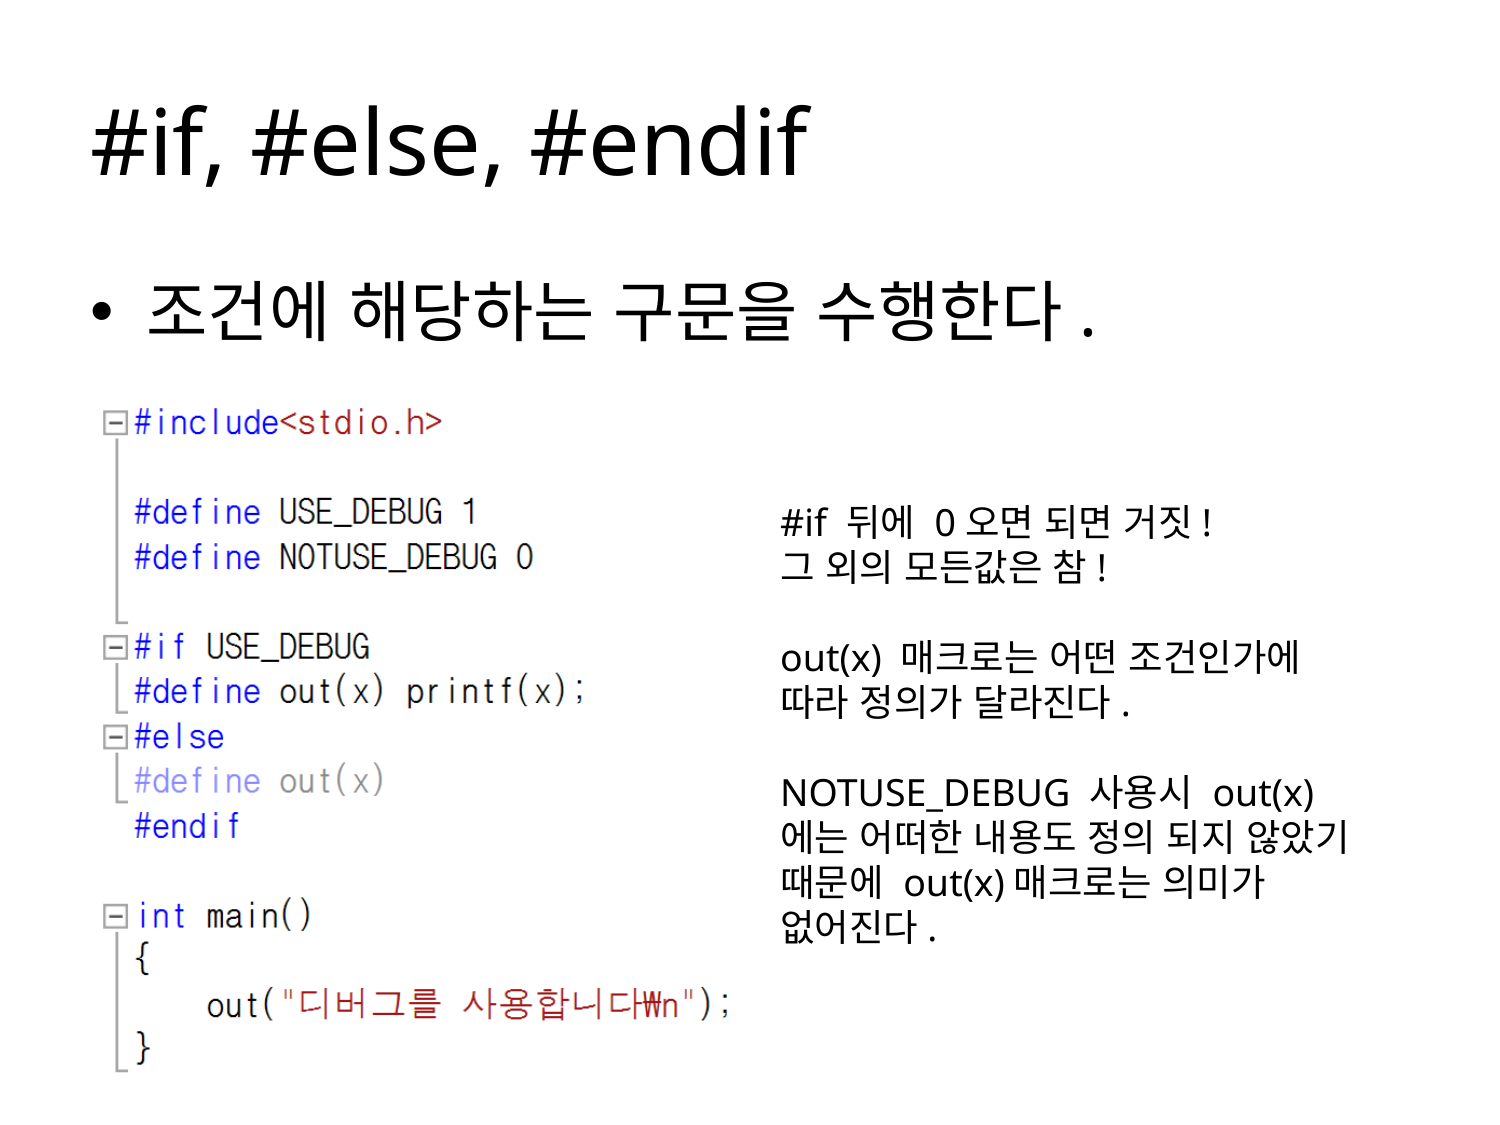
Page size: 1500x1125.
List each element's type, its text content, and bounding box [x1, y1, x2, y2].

list 조건에 해당하는 구문을 수행한다. [75, 262, 1425, 1005]
text_box #if 뒤에 0오면 되면 거짓! 그 외의 모든값은 참! out(x) 매크로는 어떤 조건인가에 따라 정의가 달라진다. NOTUSE_DEBUG 사용시 out(x)에는 어떠한 내용도 정의 되지 않았기 때문에 out(x)매크로는 의미가 없어진다. [765, 491, 1380, 957]
picture [100, 405, 741, 1082]
title #if, #else, #endif [75, 45, 1425, 233]
